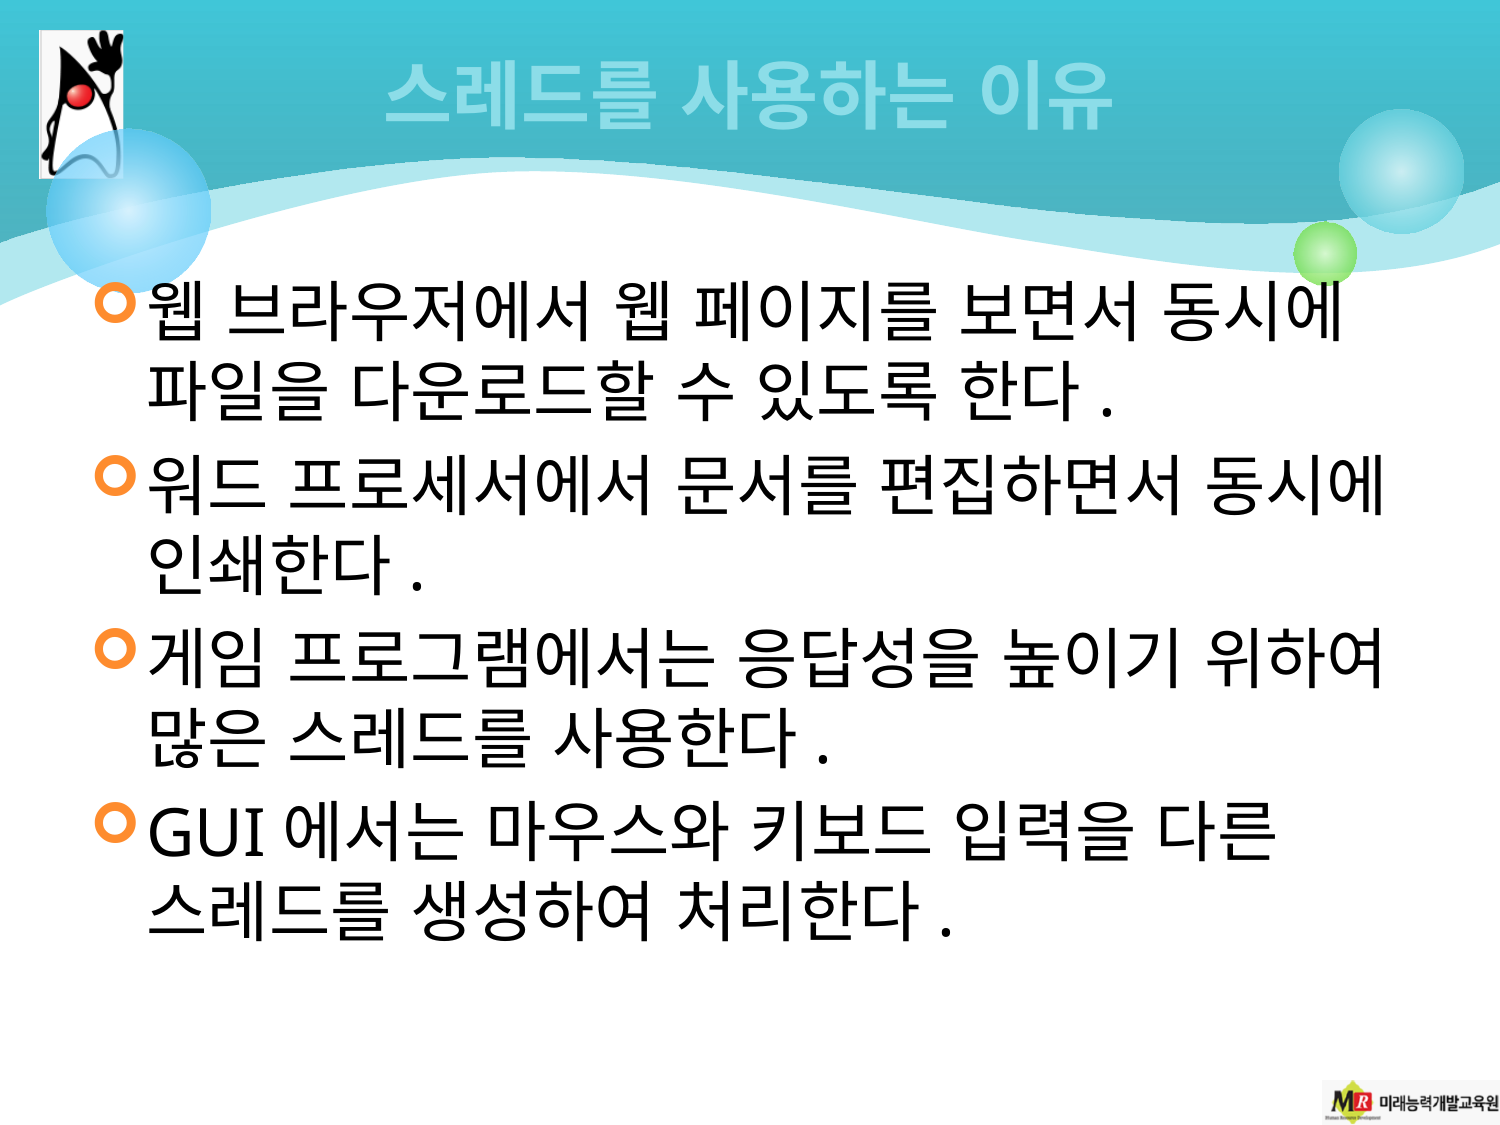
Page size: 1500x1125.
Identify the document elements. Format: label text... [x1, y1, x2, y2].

title 스레드를 사용하는 이유 [75, 0, 1425, 188]
list 웹 브라우저에서 웹 페이지를 보면서 동시에 파일을 다운로드할 수 있도록 한다. 워드 프로세서에서 문서를 편집하면서 동시에 인쇄한다. 게임 프로그램에서는 응답성을 높이기 위하여 많은 스레드를 사용한다. GUI에서는 마우스와 키보드 입력을 다른 스레드를 생성하여 처리한다. [75, 262, 1425, 1005]
picture [39, 30, 75, 179]
picture [1322, 1080, 1500, 1125]
